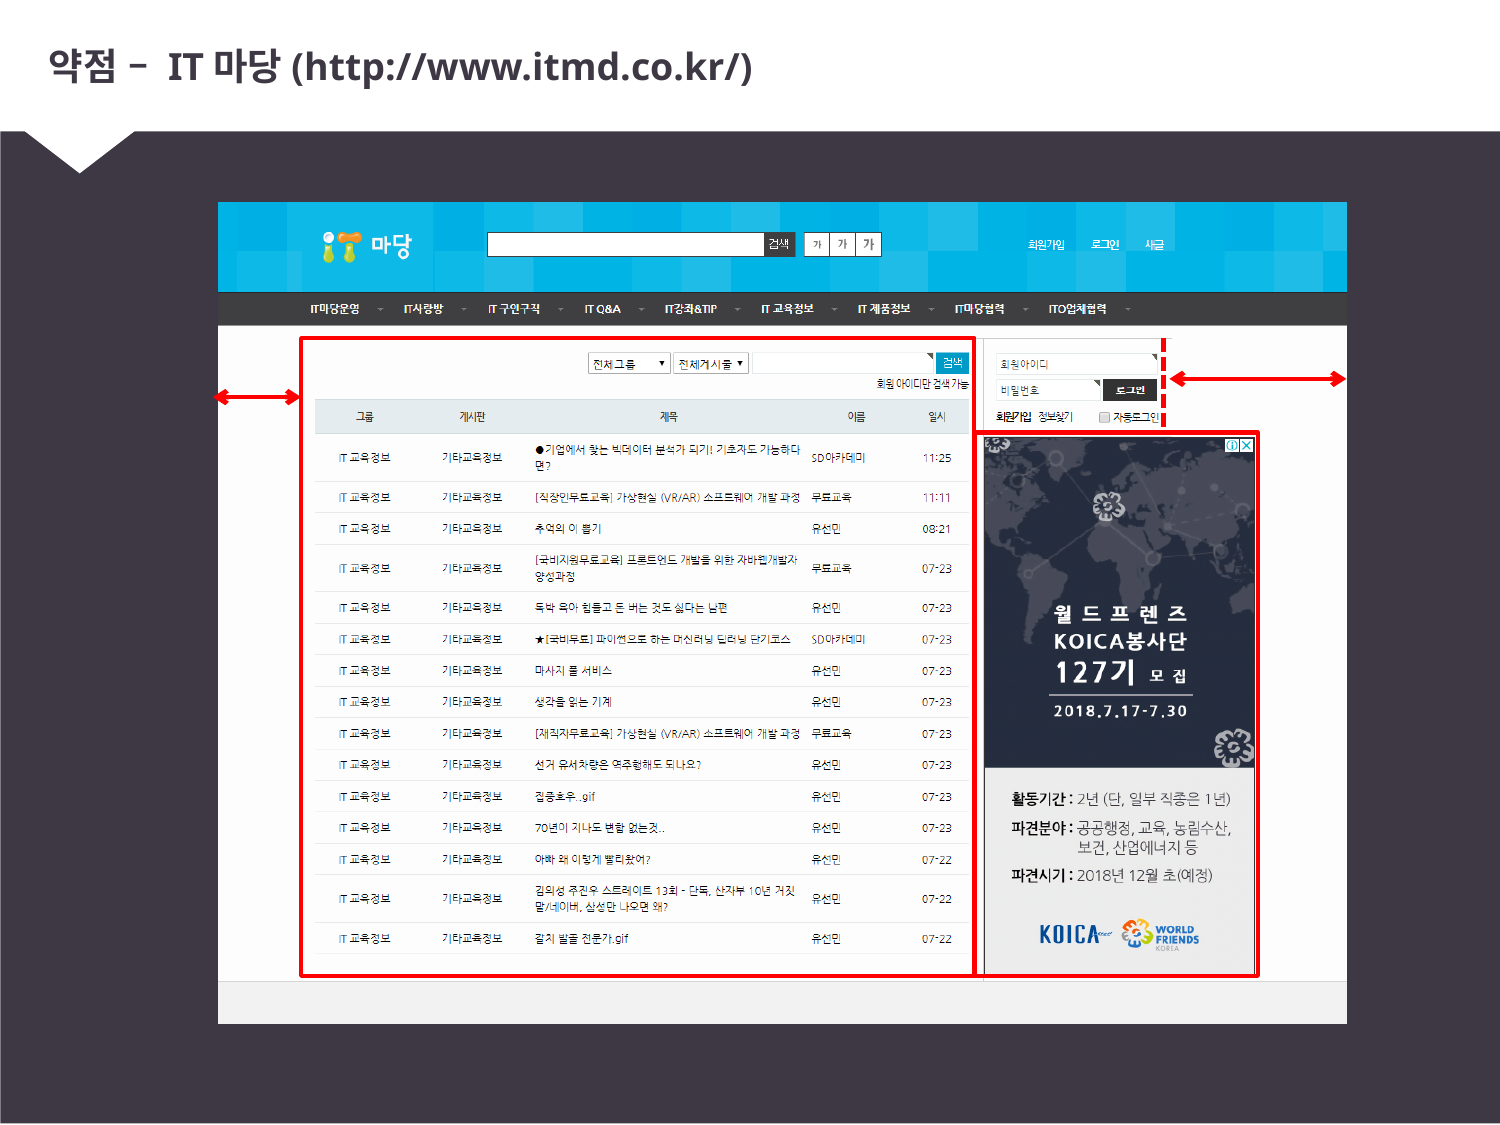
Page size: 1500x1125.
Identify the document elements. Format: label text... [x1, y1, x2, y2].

picture [373, 238, 382, 249]
picture [218, 202, 1347, 1024]
picture [385, 237, 390, 253]
title 약점 – IT마당(http://www.itmd.co.kr/) [33, 19, 1483, 113]
picture [1324, 202, 1347, 250]
picture [1127, 202, 1174, 250]
picture [324, 245, 333, 262]
picture [345, 244, 354, 262]
picture [394, 235, 411, 248]
picture [399, 249, 408, 259]
picture [929, 202, 977, 250]
picture [324, 233, 333, 242]
picture [338, 233, 361, 242]
